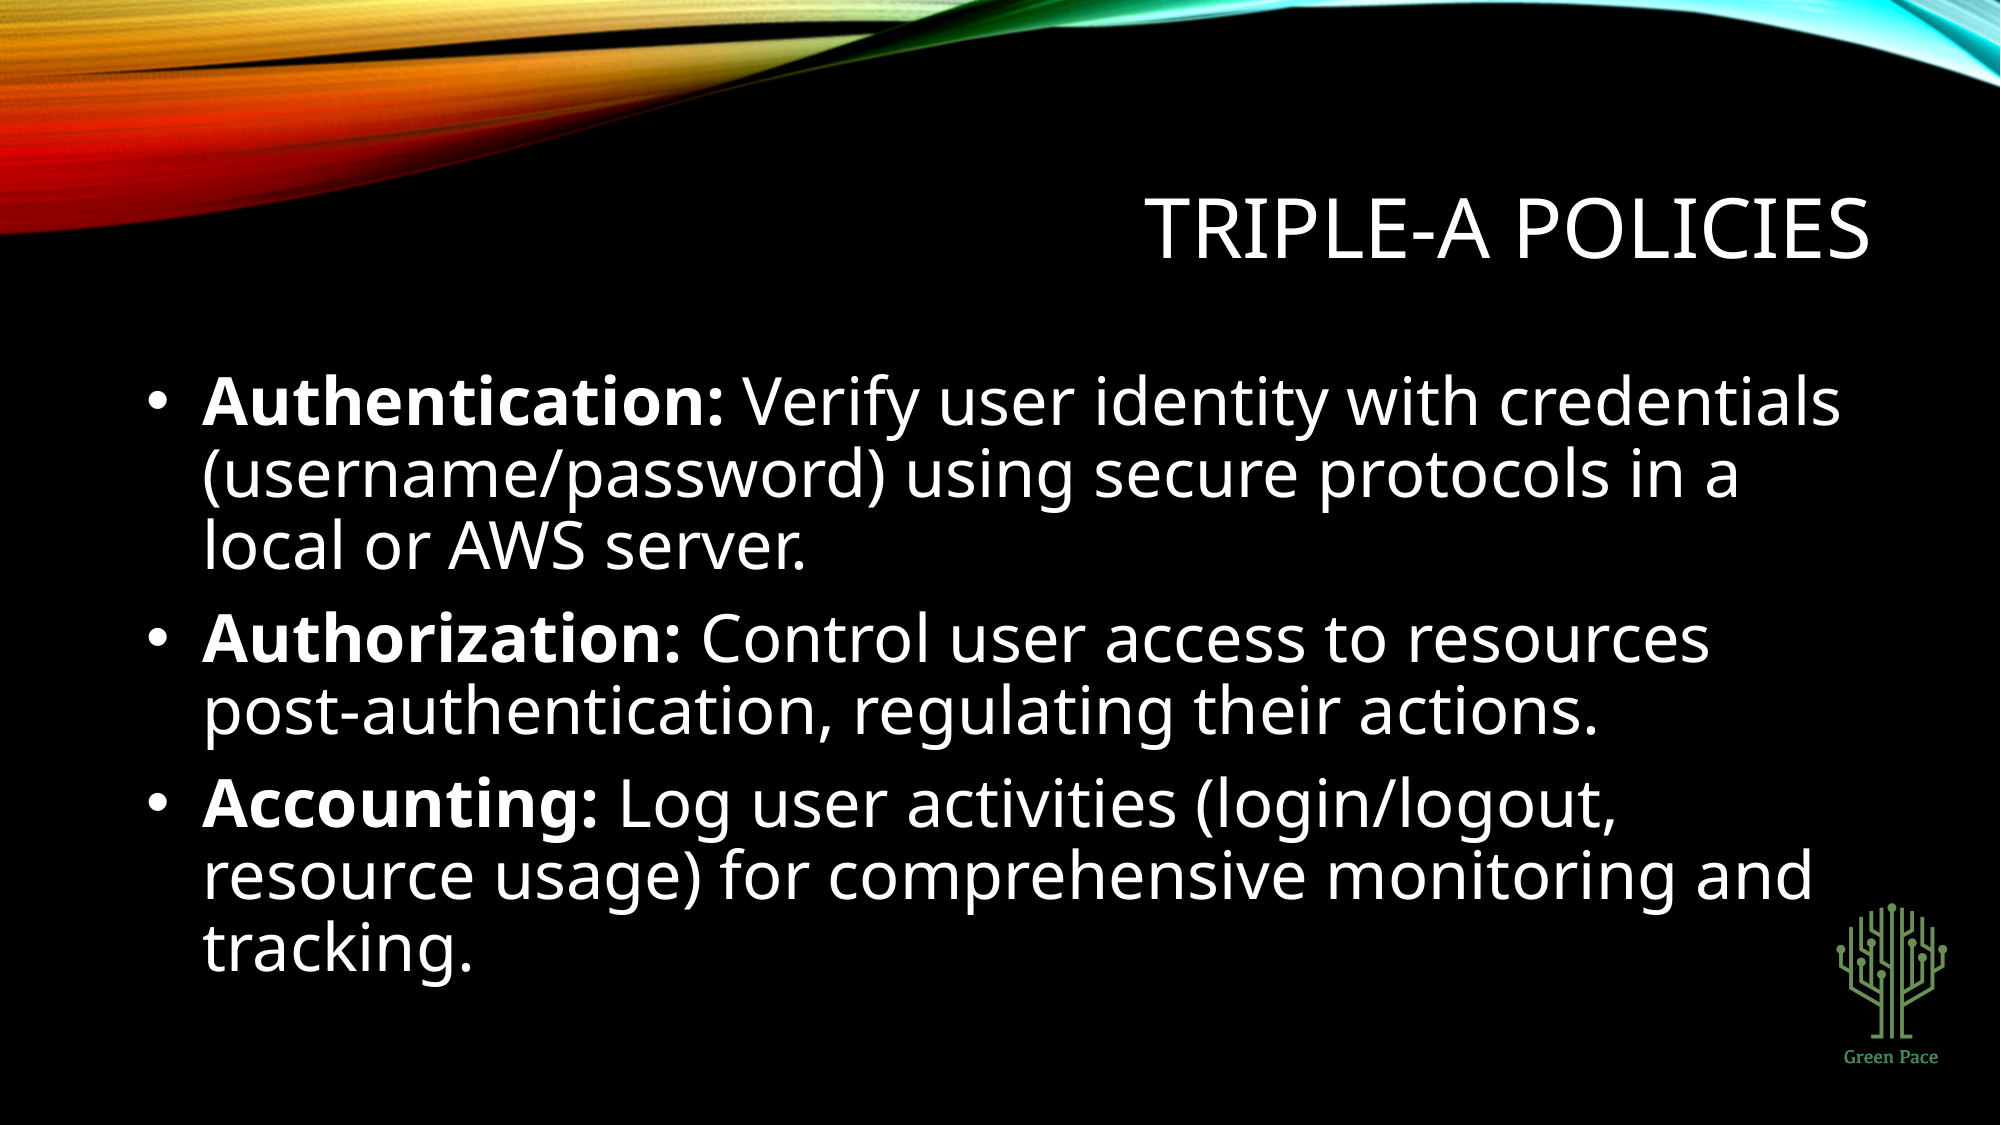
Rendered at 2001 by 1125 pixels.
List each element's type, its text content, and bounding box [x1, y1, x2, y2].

list Authentication: Verify user identity with credentials (username/password) using secure protocols in a local or AWS server. Authorization: Control user access to resources post-authentication, regulating their actions. Accounting: Log user activities (login/logout, resource usage) for comprehensive monitoring and tracking. [112, 360, 1888, 1021]
picture [0, 0, 2000, 237]
picture [1817, 892, 1964, 1082]
title TRIPLE-A POLICIES [474, 125, 1888, 338]
